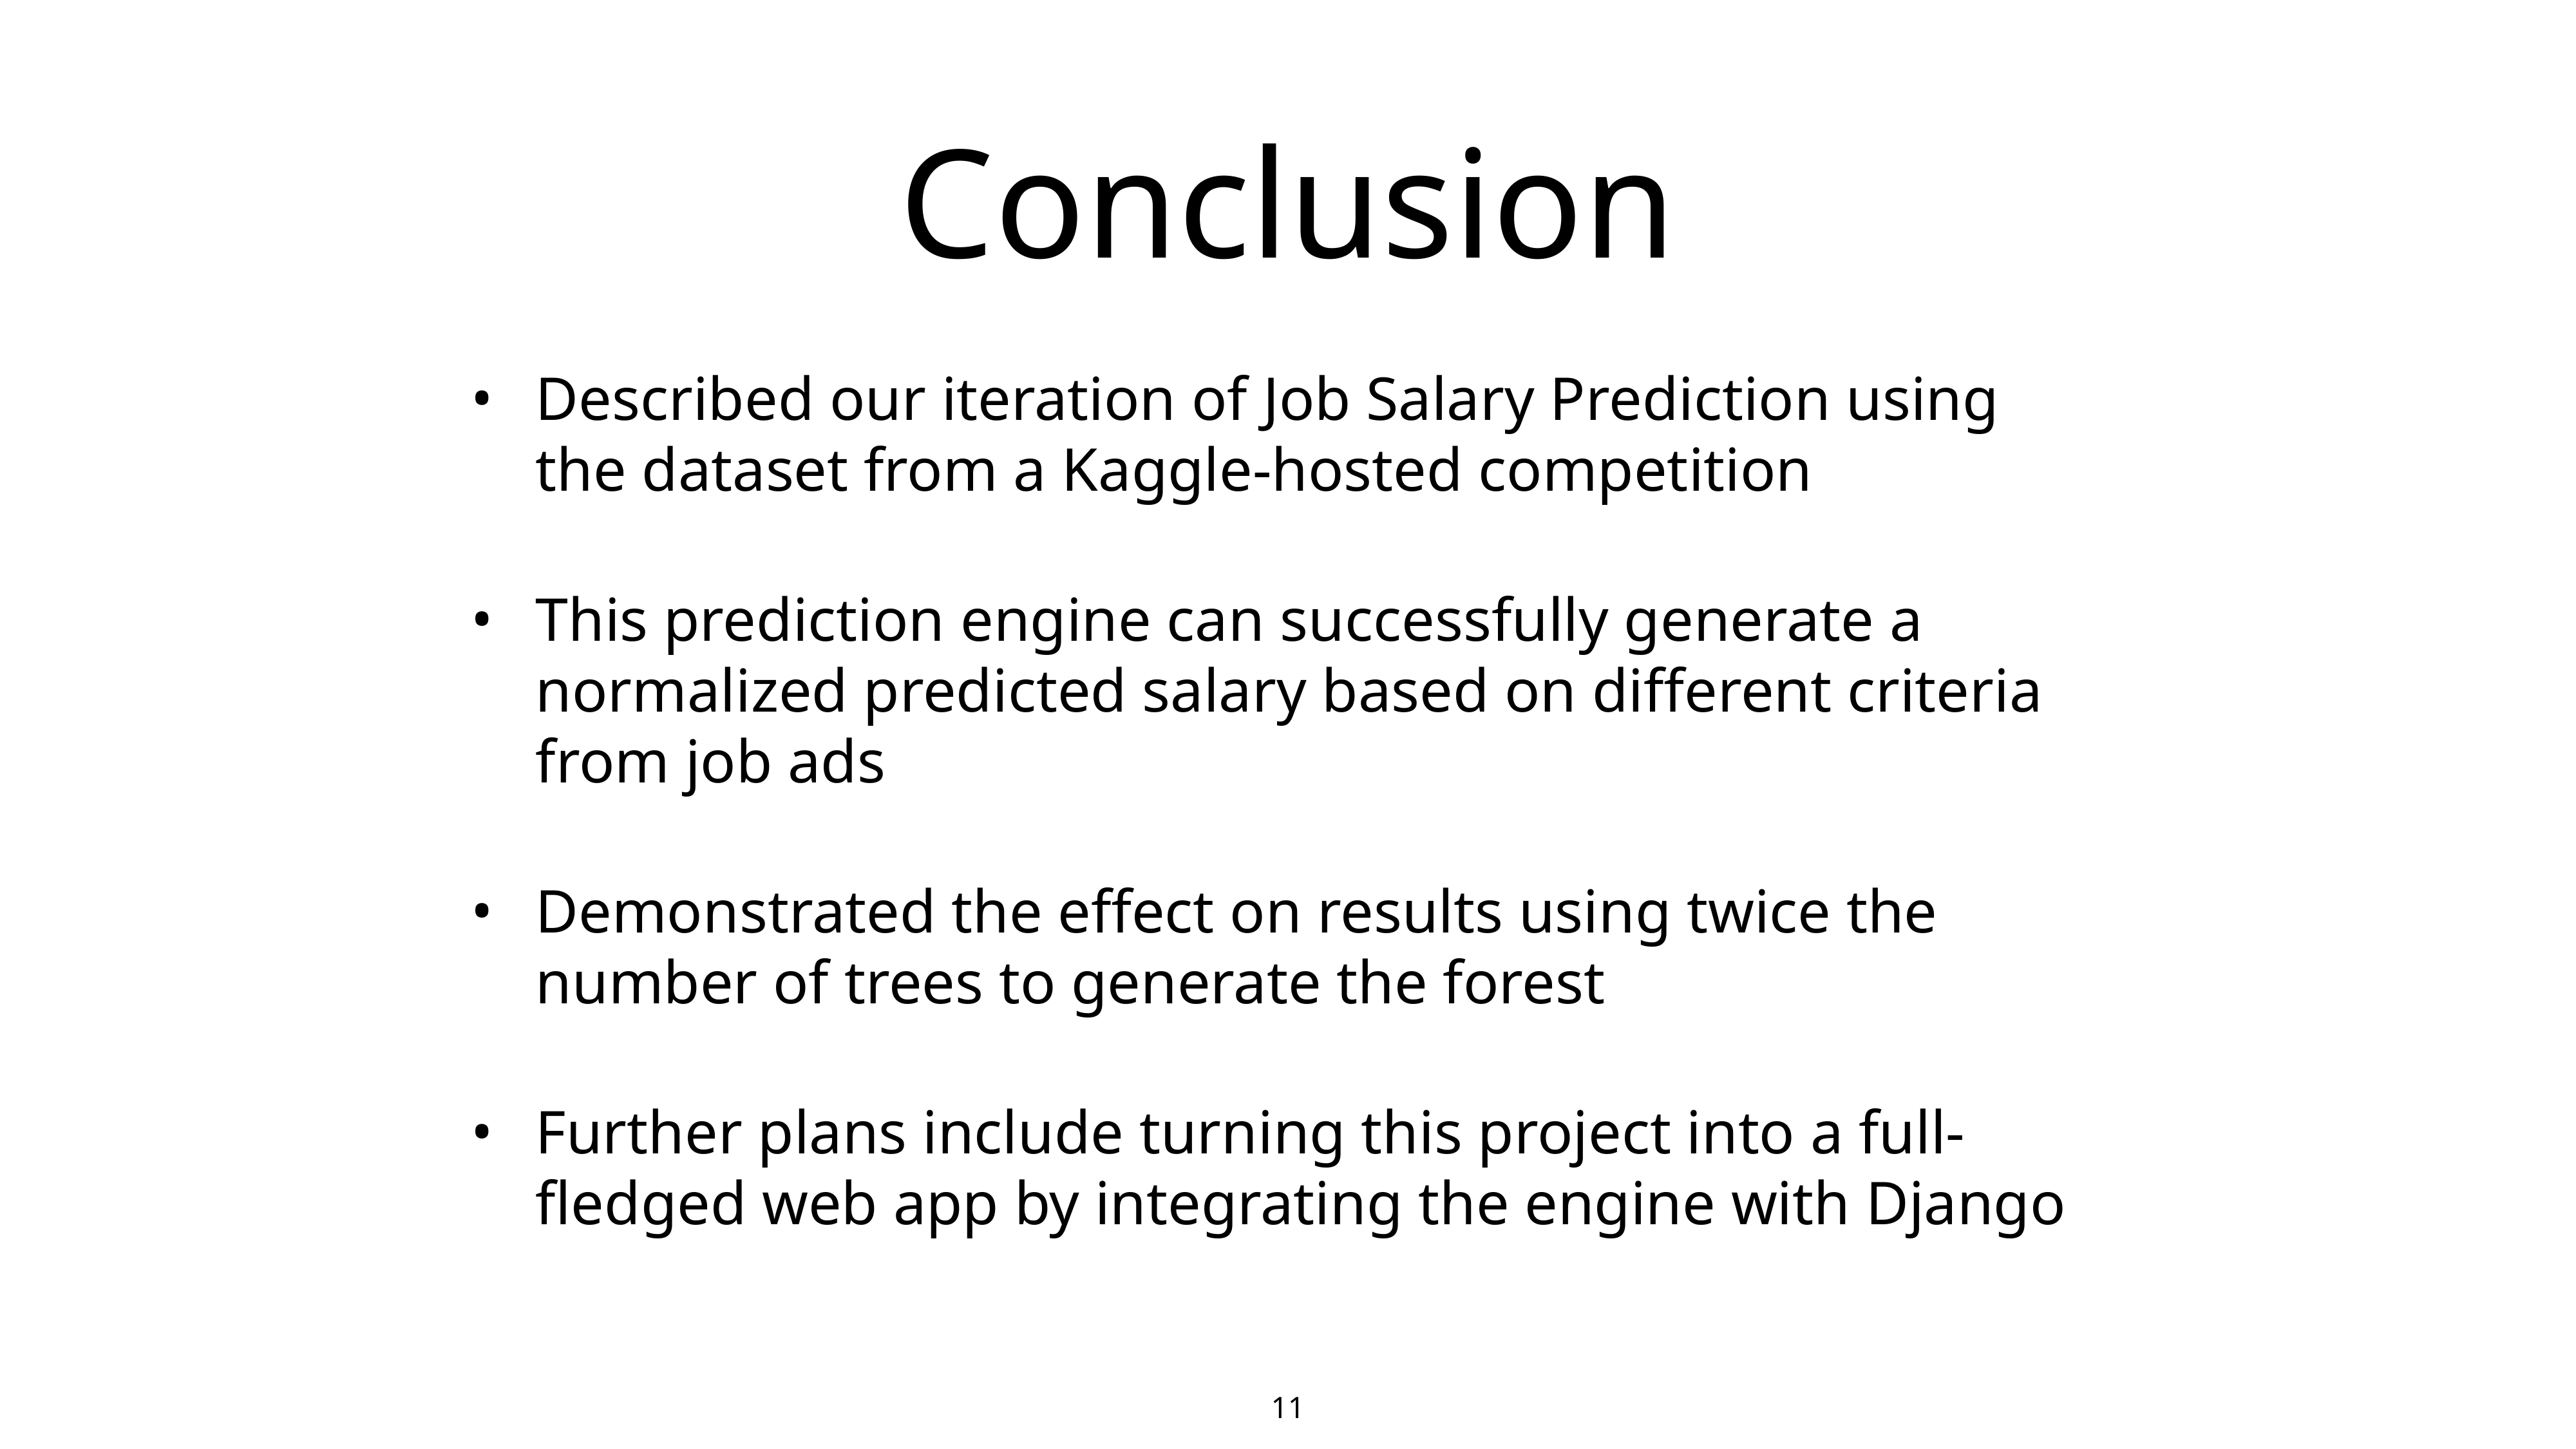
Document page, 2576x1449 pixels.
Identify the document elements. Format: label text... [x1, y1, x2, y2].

title Conclusion [463, 37, 2113, 359]
list Described our iteration of Job Salary Prediction using the dataset from a Kaggle-hosted competition This prediction engine can successfully generate a normalized predicted salary based on different criteria from job ads Demonstrated the effect on results using twice the number of trees to generate the forest Further plans include turning this project into a full-fledged web app by integrating the engine with Django [463, 384, 2103, 1213]
slide_number ‹#› [1245, 1381, 1331, 1433]
